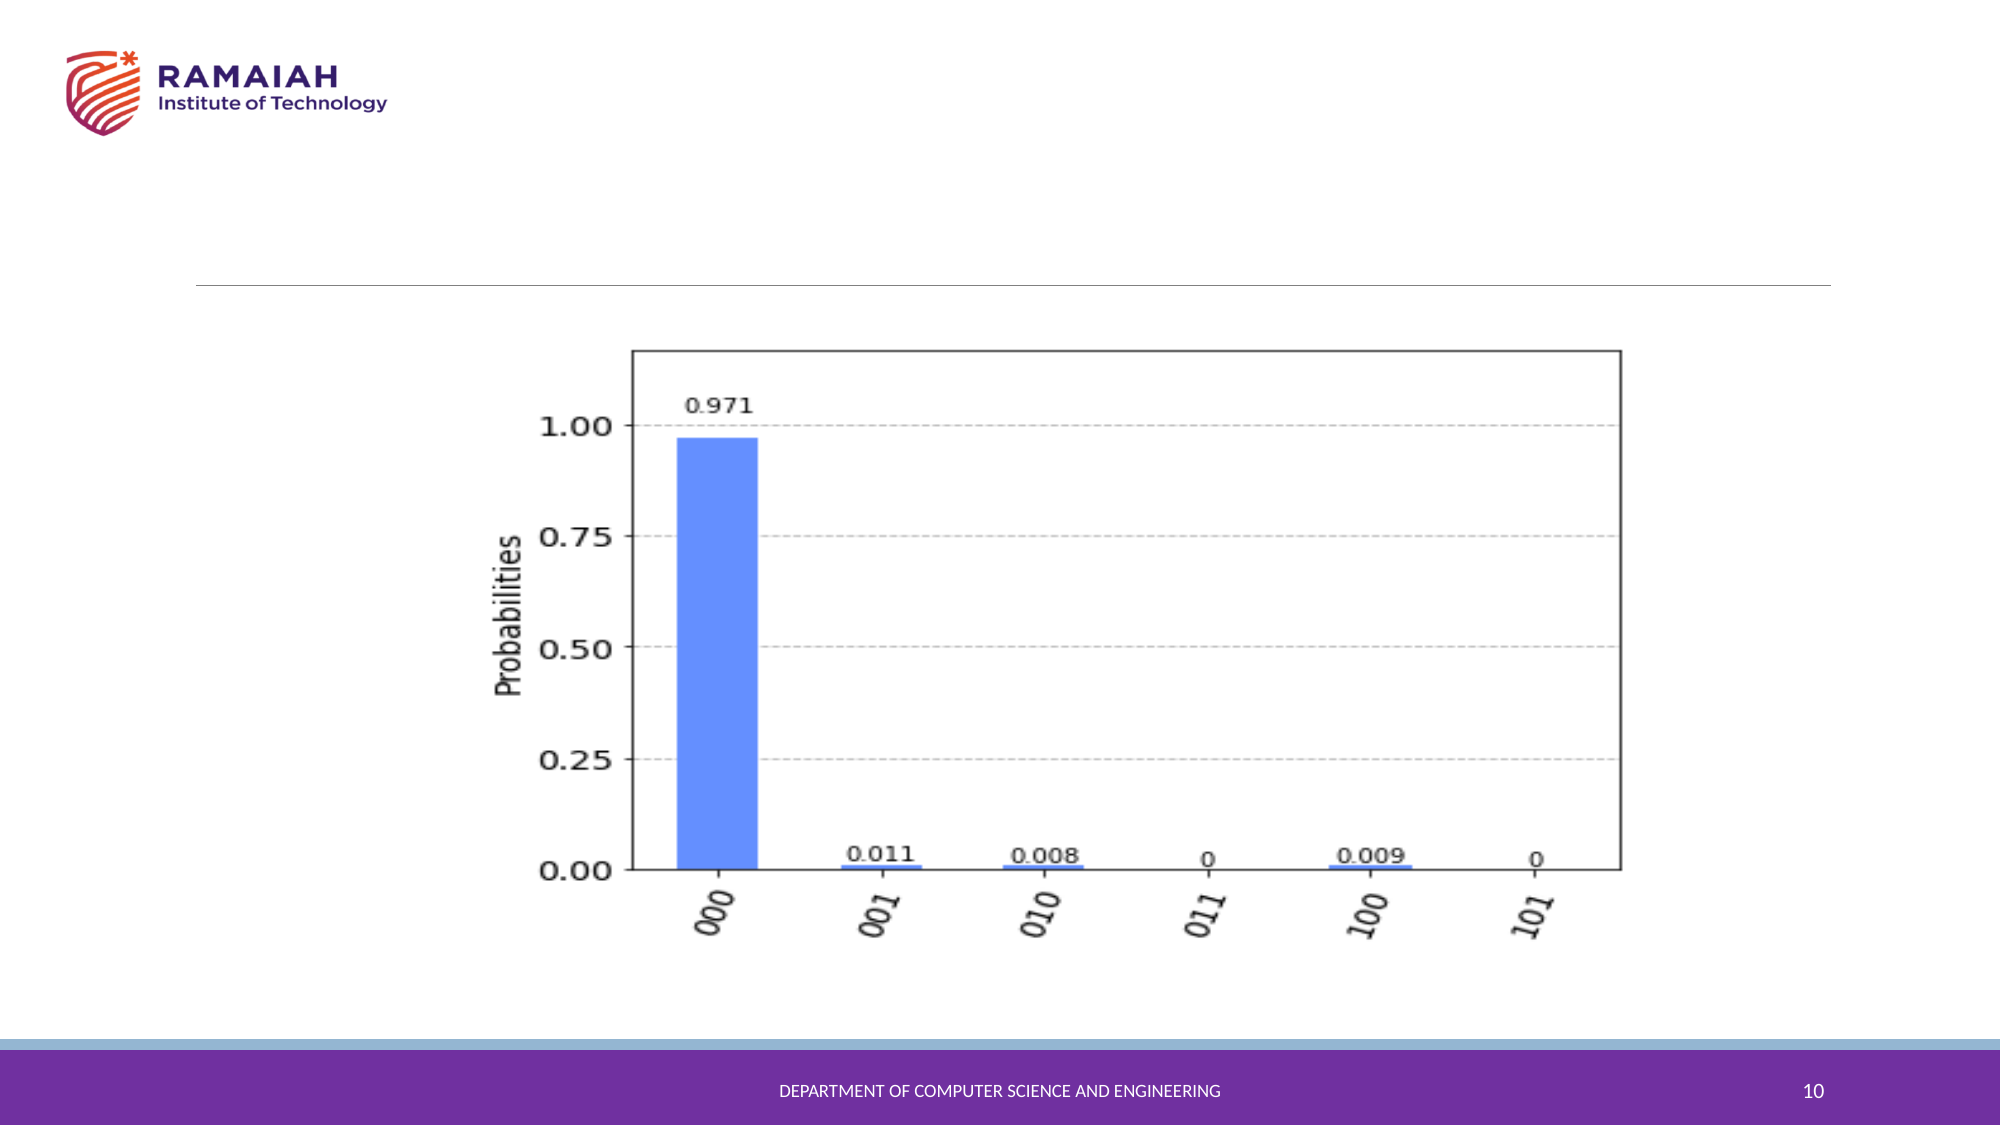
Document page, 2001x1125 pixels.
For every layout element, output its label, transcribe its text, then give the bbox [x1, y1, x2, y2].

slide_number 10 [1624, 1059, 1840, 1120]
picture [28, 5, 429, 166]
footer Department of Computer Science and Engineering [604, 1059, 1396, 1120]
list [467, 319, 1692, 960]
